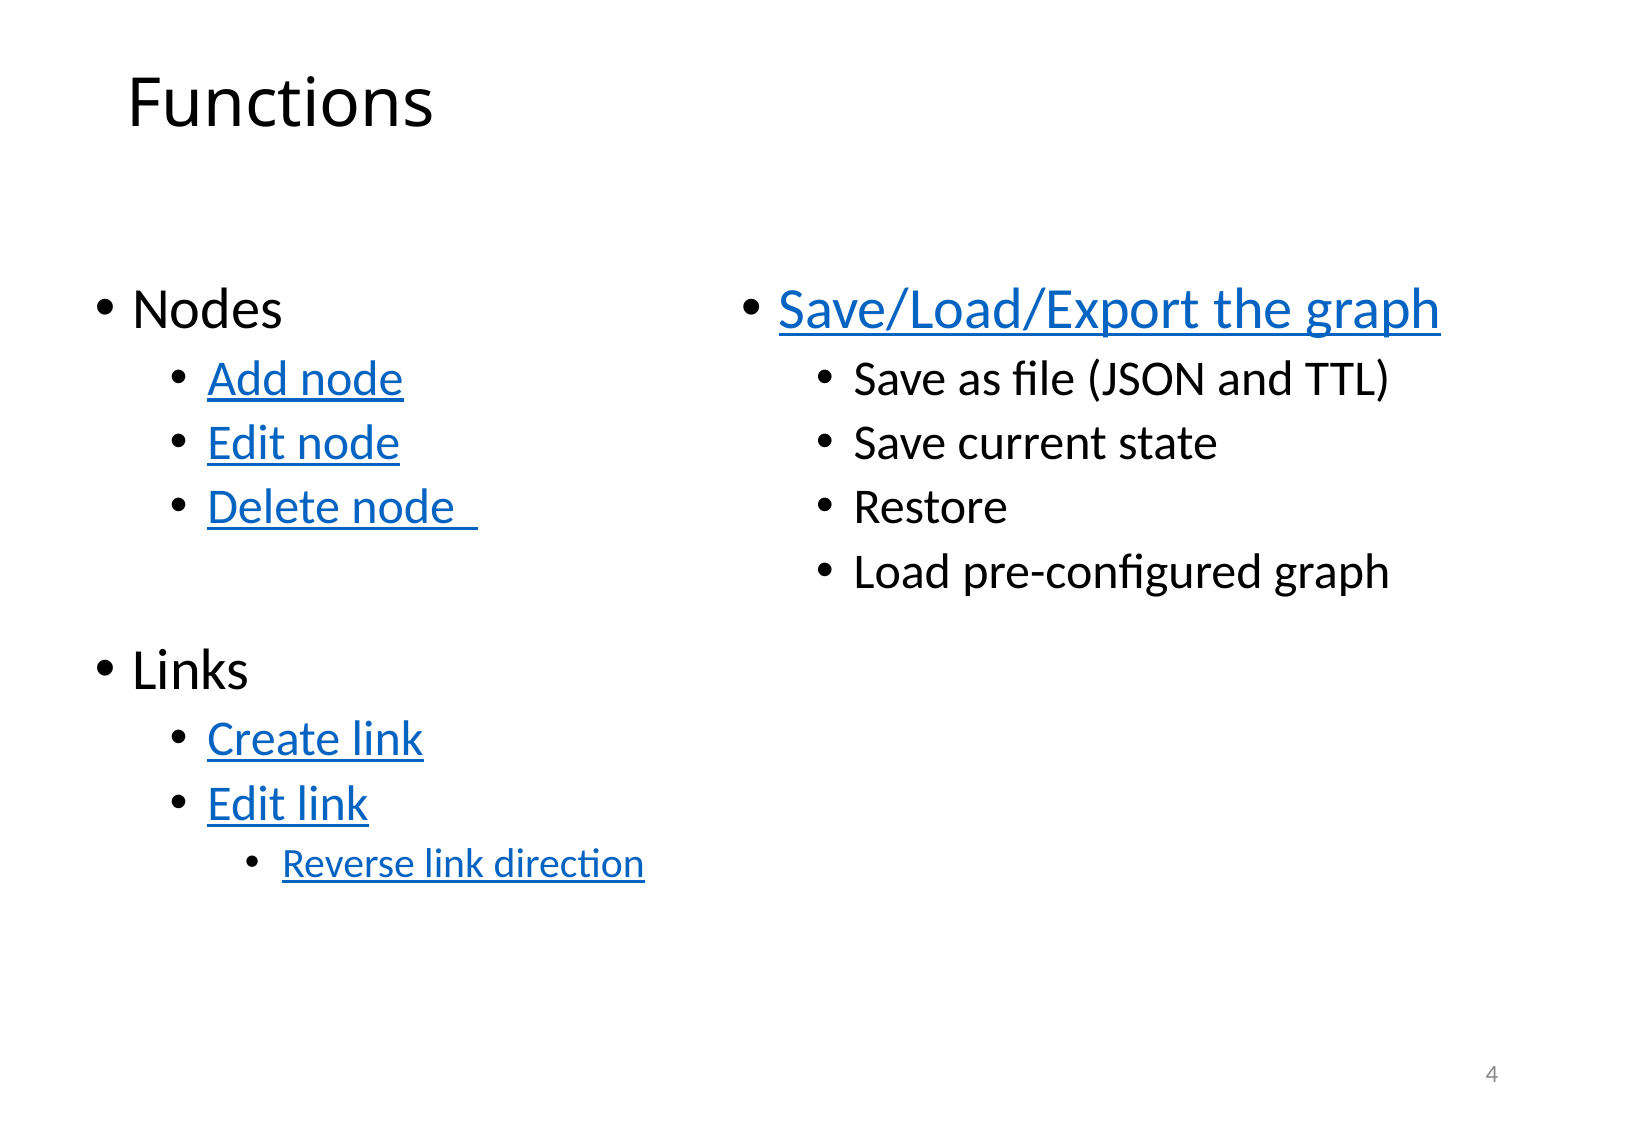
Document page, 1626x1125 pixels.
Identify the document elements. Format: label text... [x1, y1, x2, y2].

text_box Save/Load/Export the graph Save as file (JSON and TTL) Save current state Restore Load pre-configured graph [726, 271, 1495, 985]
text_box Nodes Add node Edit node Delete node Links Create link Edit link Reverse link direction [80, 271, 687, 985]
title Functions [111, 59, 1514, 149]
slide_number 4 [1147, 1042, 1514, 1103]
